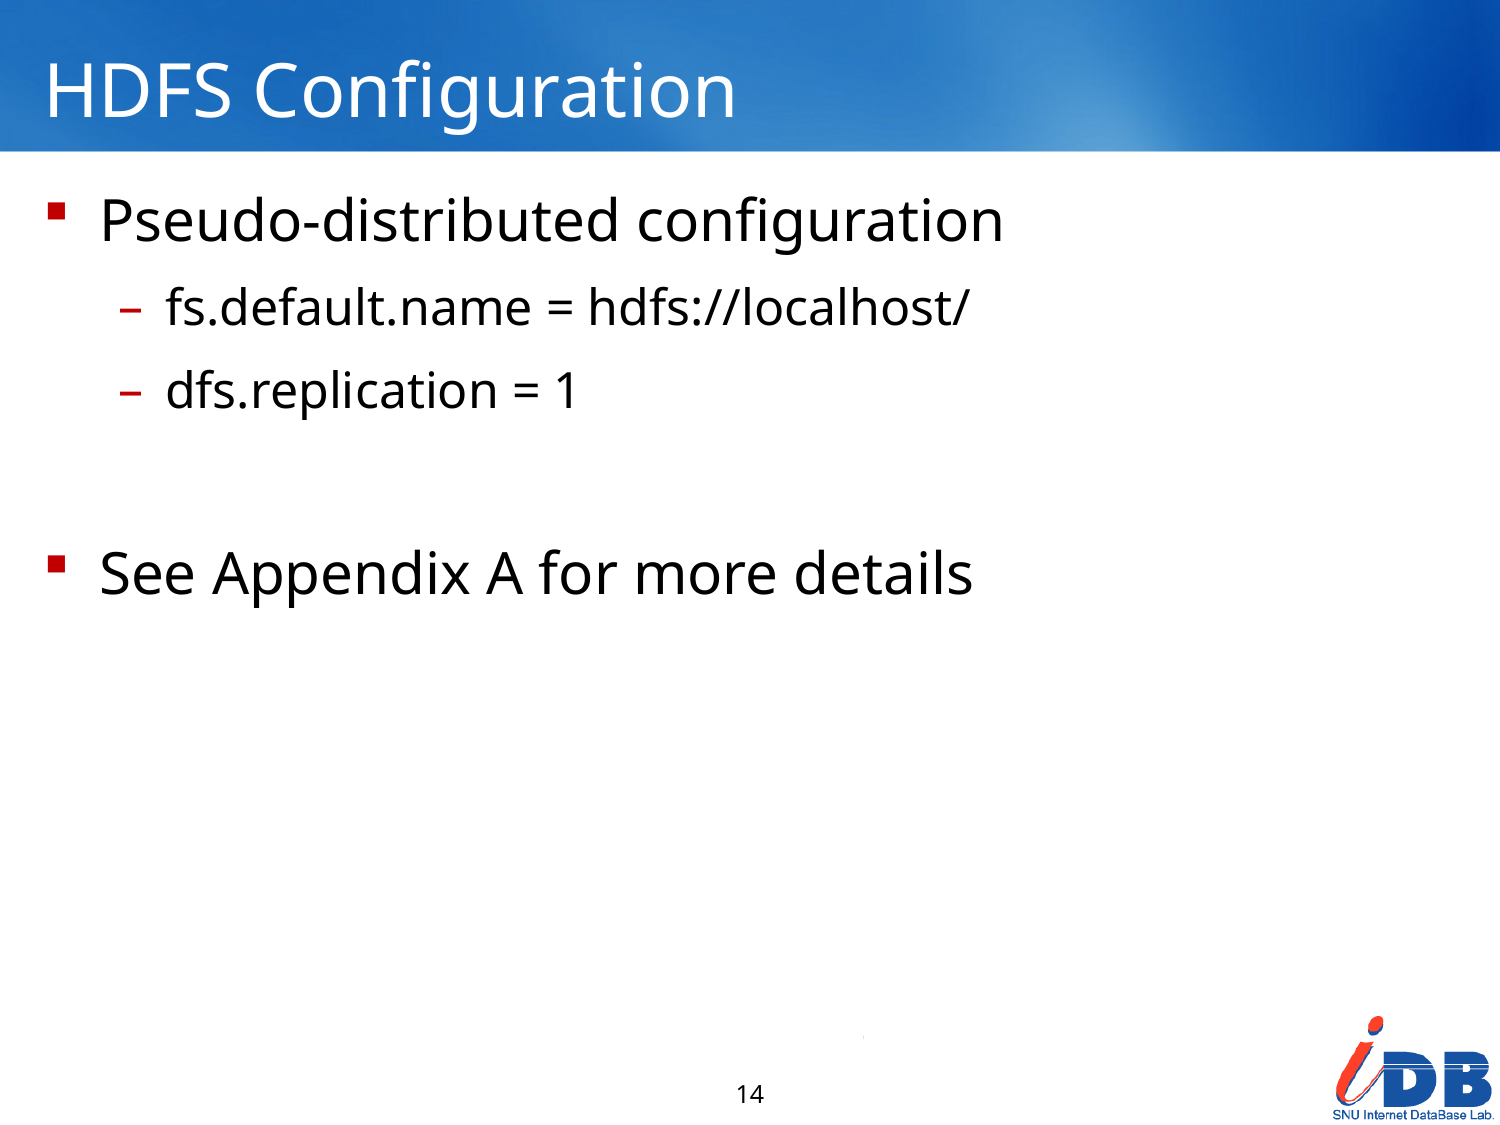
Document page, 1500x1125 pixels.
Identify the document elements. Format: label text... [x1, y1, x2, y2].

title HDFS Configuration [28, 23, 1472, 153]
list Pseudo-distributed configuration fs.default.name = hdfs://localhost/ dfs.replication = 1 See Appendix A for more details [28, 175, 1472, 1067]
picture [0, 0, 1500, 1125]
slide_number 14 [697, 1078, 803, 1114]
